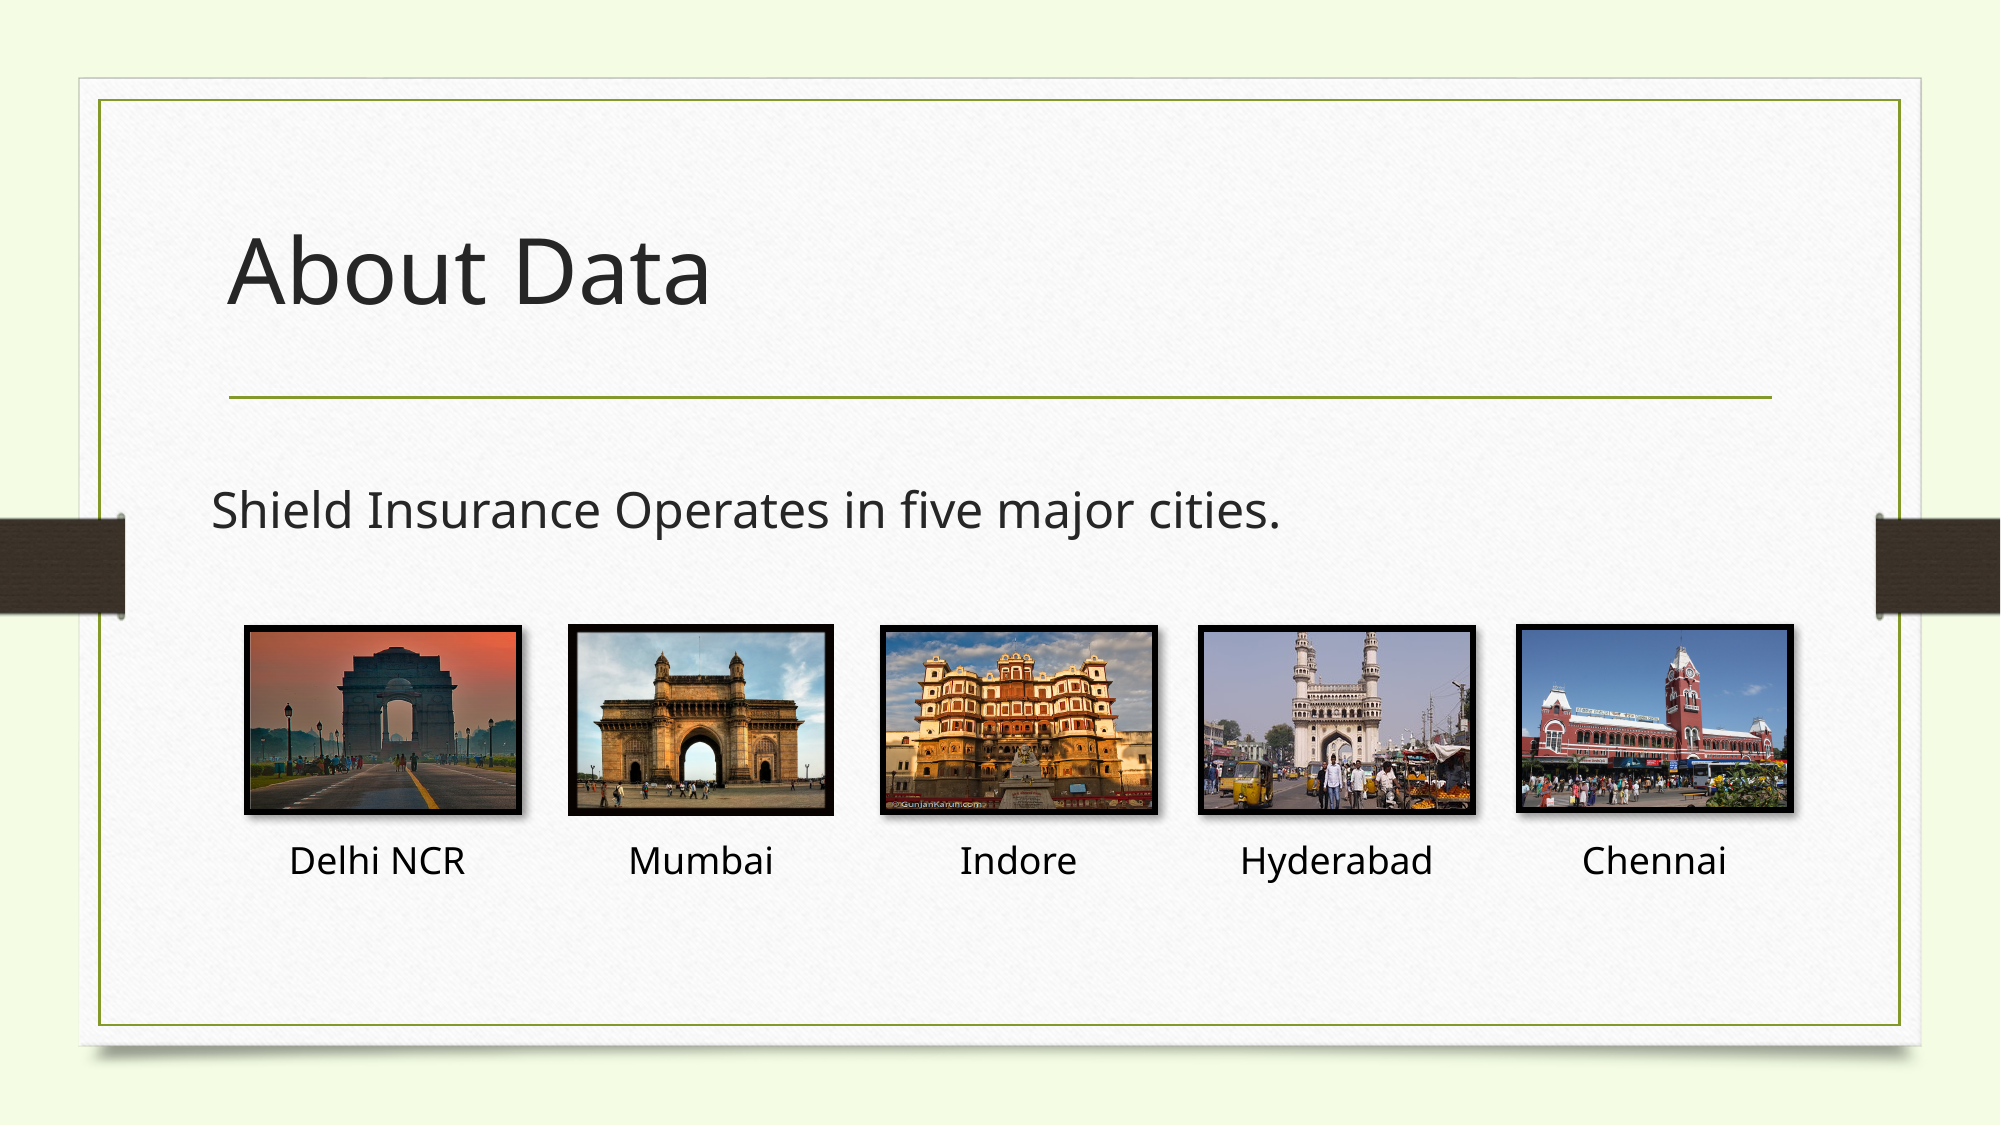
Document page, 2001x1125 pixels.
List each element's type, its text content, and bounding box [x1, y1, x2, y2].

text_box Hyderabad [1203, 829, 1470, 890]
text_box Indore [879, 829, 1159, 890]
text_box Chennai [1521, 829, 1788, 890]
text_box Mumbai [568, 829, 834, 890]
text_box Delhi NCR [238, 829, 516, 890]
picture [0, 0, 2001, 1125]
title About Data [212, 161, 1788, 375]
list Shield Insurance Operates in five major cities. [196, 470, 1852, 581]
